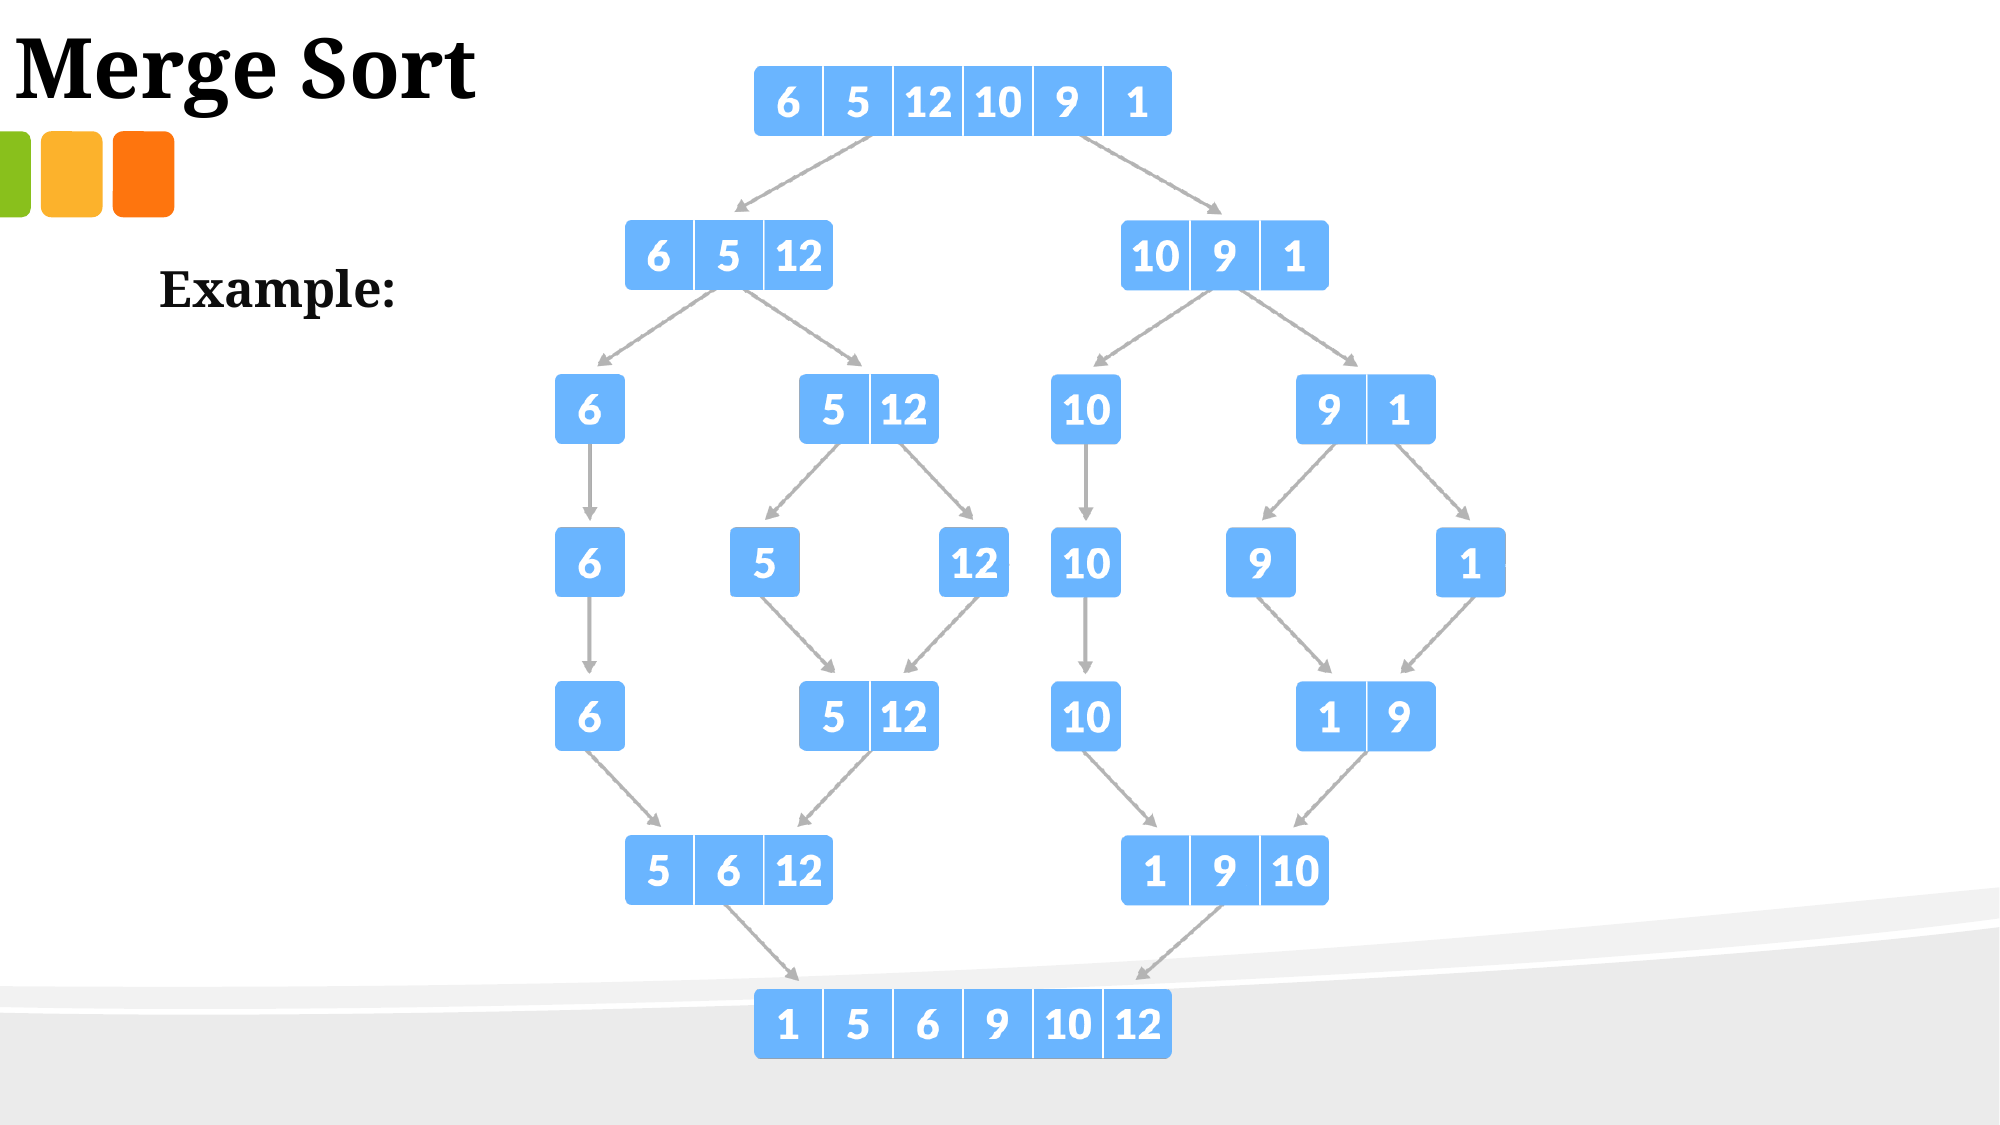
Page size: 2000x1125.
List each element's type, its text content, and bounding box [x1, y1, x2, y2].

text_box Example: [144, 249, 425, 325]
text_box Merge Sort [0, 0, 1551, 125]
picture [488, 24, 1547, 1101]
